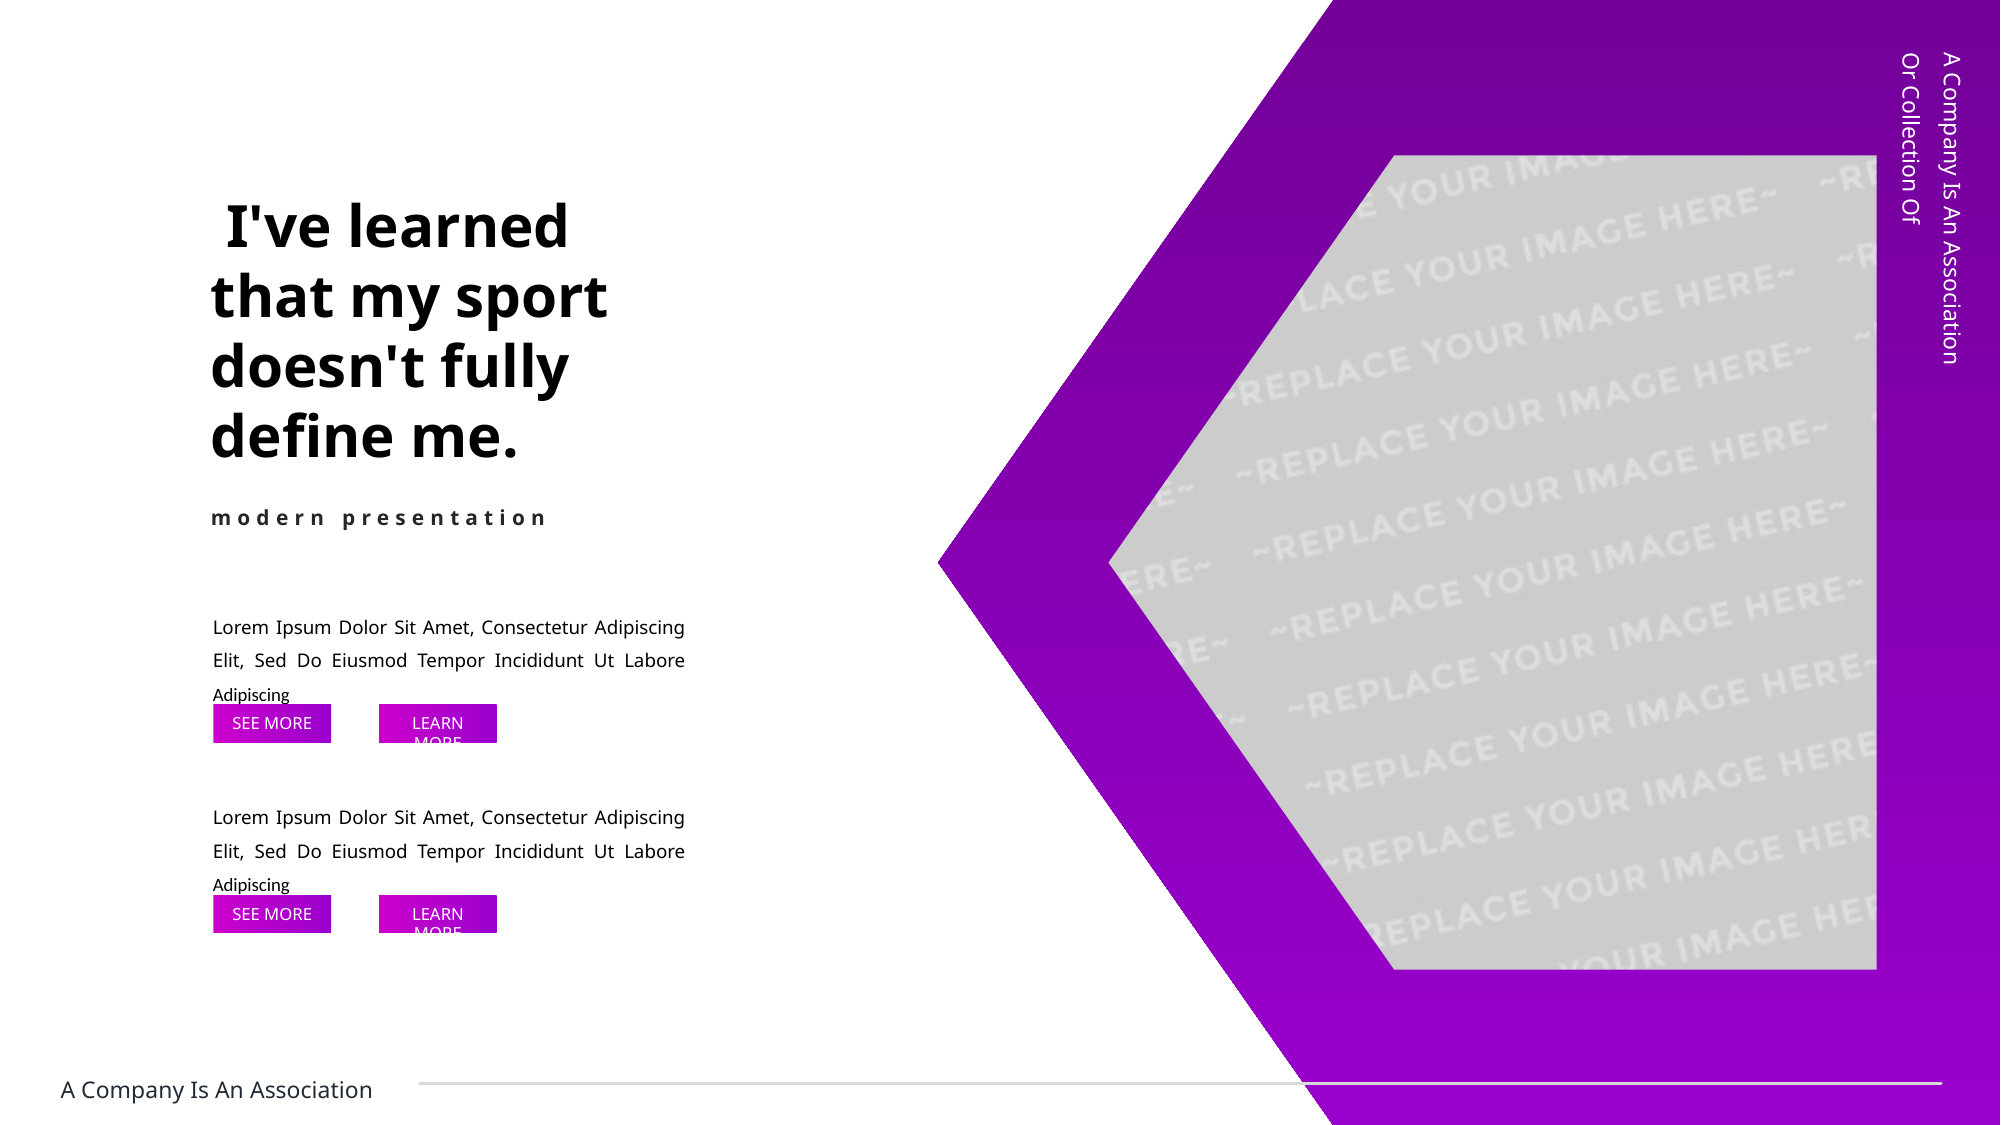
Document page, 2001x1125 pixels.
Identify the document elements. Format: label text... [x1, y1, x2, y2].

text_box [1222, 0, 2000, 1125]
picture [1108, 155, 1877, 970]
text_box modern presentation [196, 496, 587, 537]
text_box A Company Is An Association Or Collection Of [1890, 37, 1988, 399]
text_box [209, 704, 336, 742]
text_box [374, 894, 502, 933]
text_box [936, 318, 1108, 807]
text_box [374, 704, 502, 742]
text_box Lorem Ipsum Dolor Sit Amet, Consectetur Adipiscing Elit, Sed Do Eiusmod Tempor Incididunt Ut Labore Adipiscing [198, 596, 700, 713]
text_box I've learned that my sport doesn't fully define me. [196, 182, 698, 477]
text_box A Company Is An Association [45, 1054, 700, 1111]
text_box Lorem Ipsum Dolor Sit Amet, Consectetur Adipiscing Elit, Sed Do Eiusmod Tempor Incididunt Ut Labore Adipiscing [198, 786, 700, 903]
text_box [209, 894, 336, 933]
